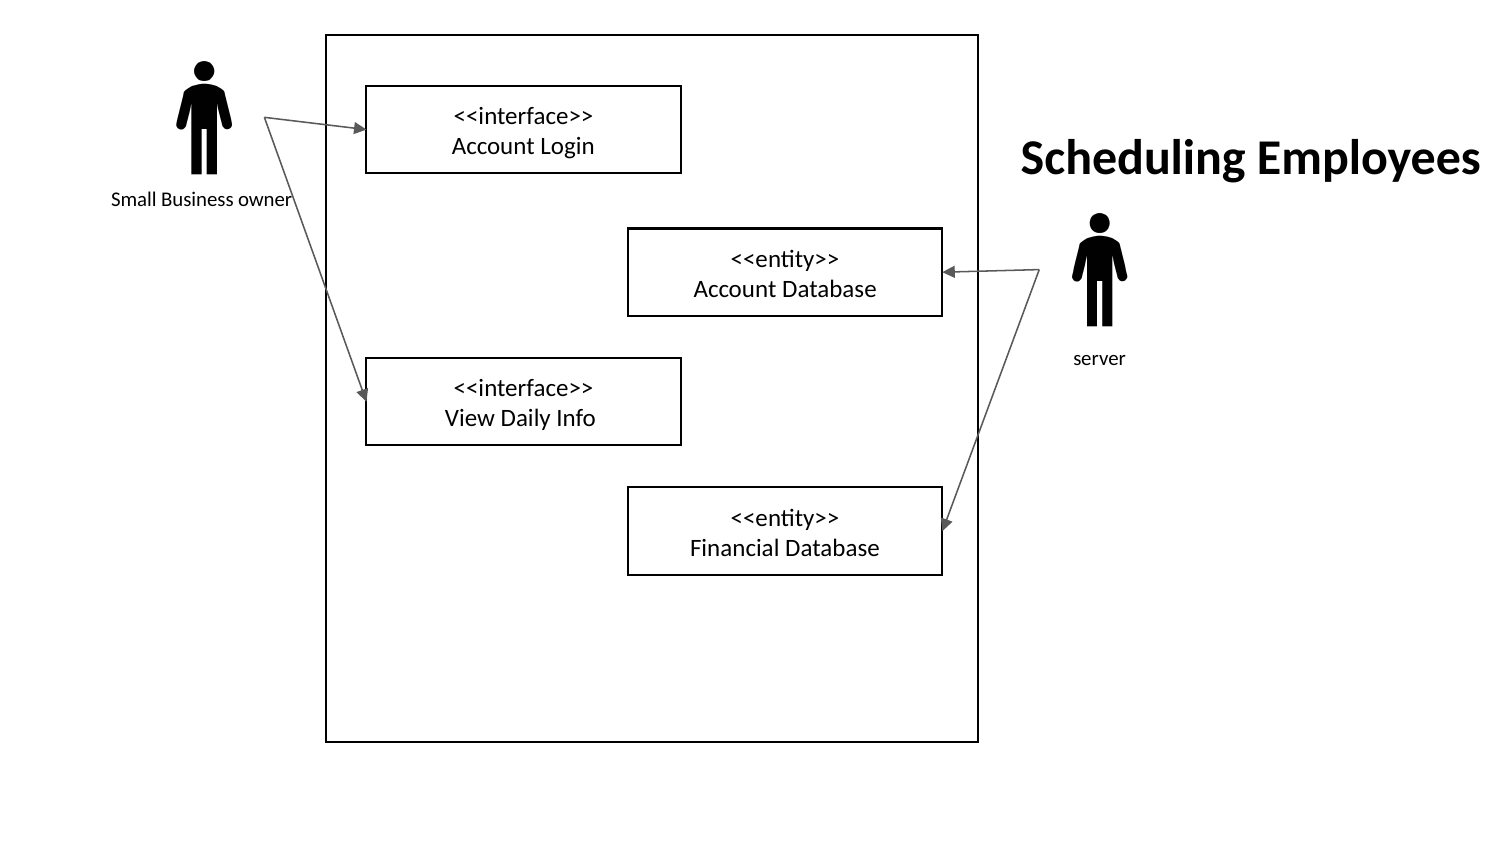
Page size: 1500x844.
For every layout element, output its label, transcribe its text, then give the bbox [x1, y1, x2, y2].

picture [143, 56, 265, 178]
text_box Scheduling Employees [942, 117, 1500, 205]
text_box <<entity>> Financial Database [627, 487, 943, 575]
picture [1038, 209, 1160, 331]
text_box server [1043, 337, 1208, 378]
text_box [326, 35, 978, 742]
text_box <<interface>> Account Login [366, 85, 681, 174]
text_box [264, 117, 367, 402]
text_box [942, 269, 1040, 532]
text_box <<interface>> View Daily Info [366, 357, 681, 446]
text_box <<entity>> Account Database [627, 228, 943, 316]
text_box Small Business owner [96, 177, 259, 219]
